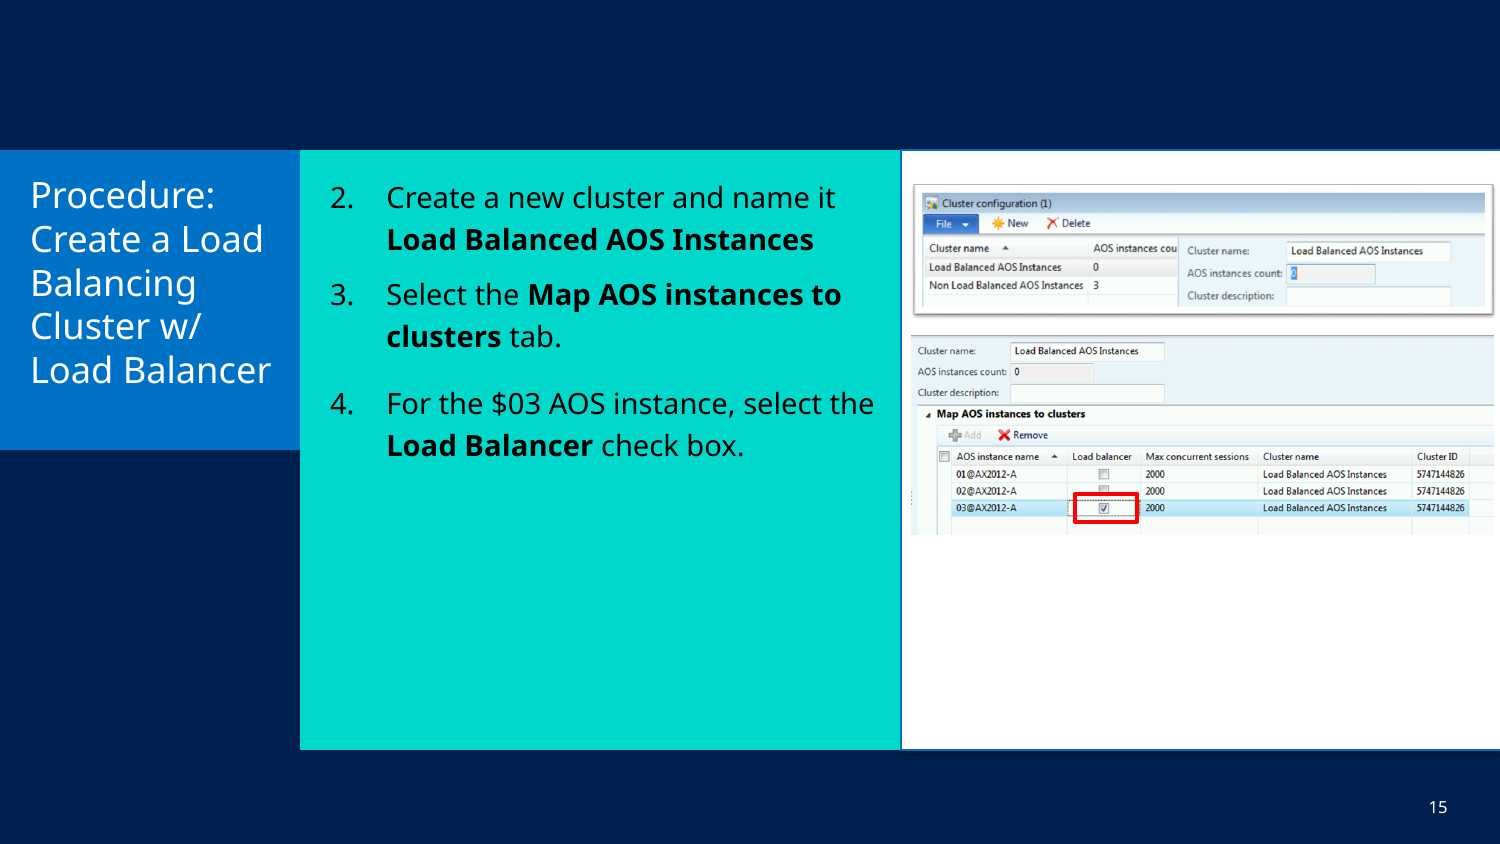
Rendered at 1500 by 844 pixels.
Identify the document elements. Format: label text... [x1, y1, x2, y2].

picture [910, 334, 1495, 535]
list Create a new cluster and name it Load Balanced AOS Instances Select the Map AOS instances to clusters tab. For the $03 AOS instance, select the Load Balancer check box. [300, 150, 900, 750]
title Procedure: Create a Load Balancing Cluster w/ Load Balancer [0, 150, 300, 450]
picture [908, 179, 1500, 323]
slide_number 15 [1112, 782, 1463, 827]
